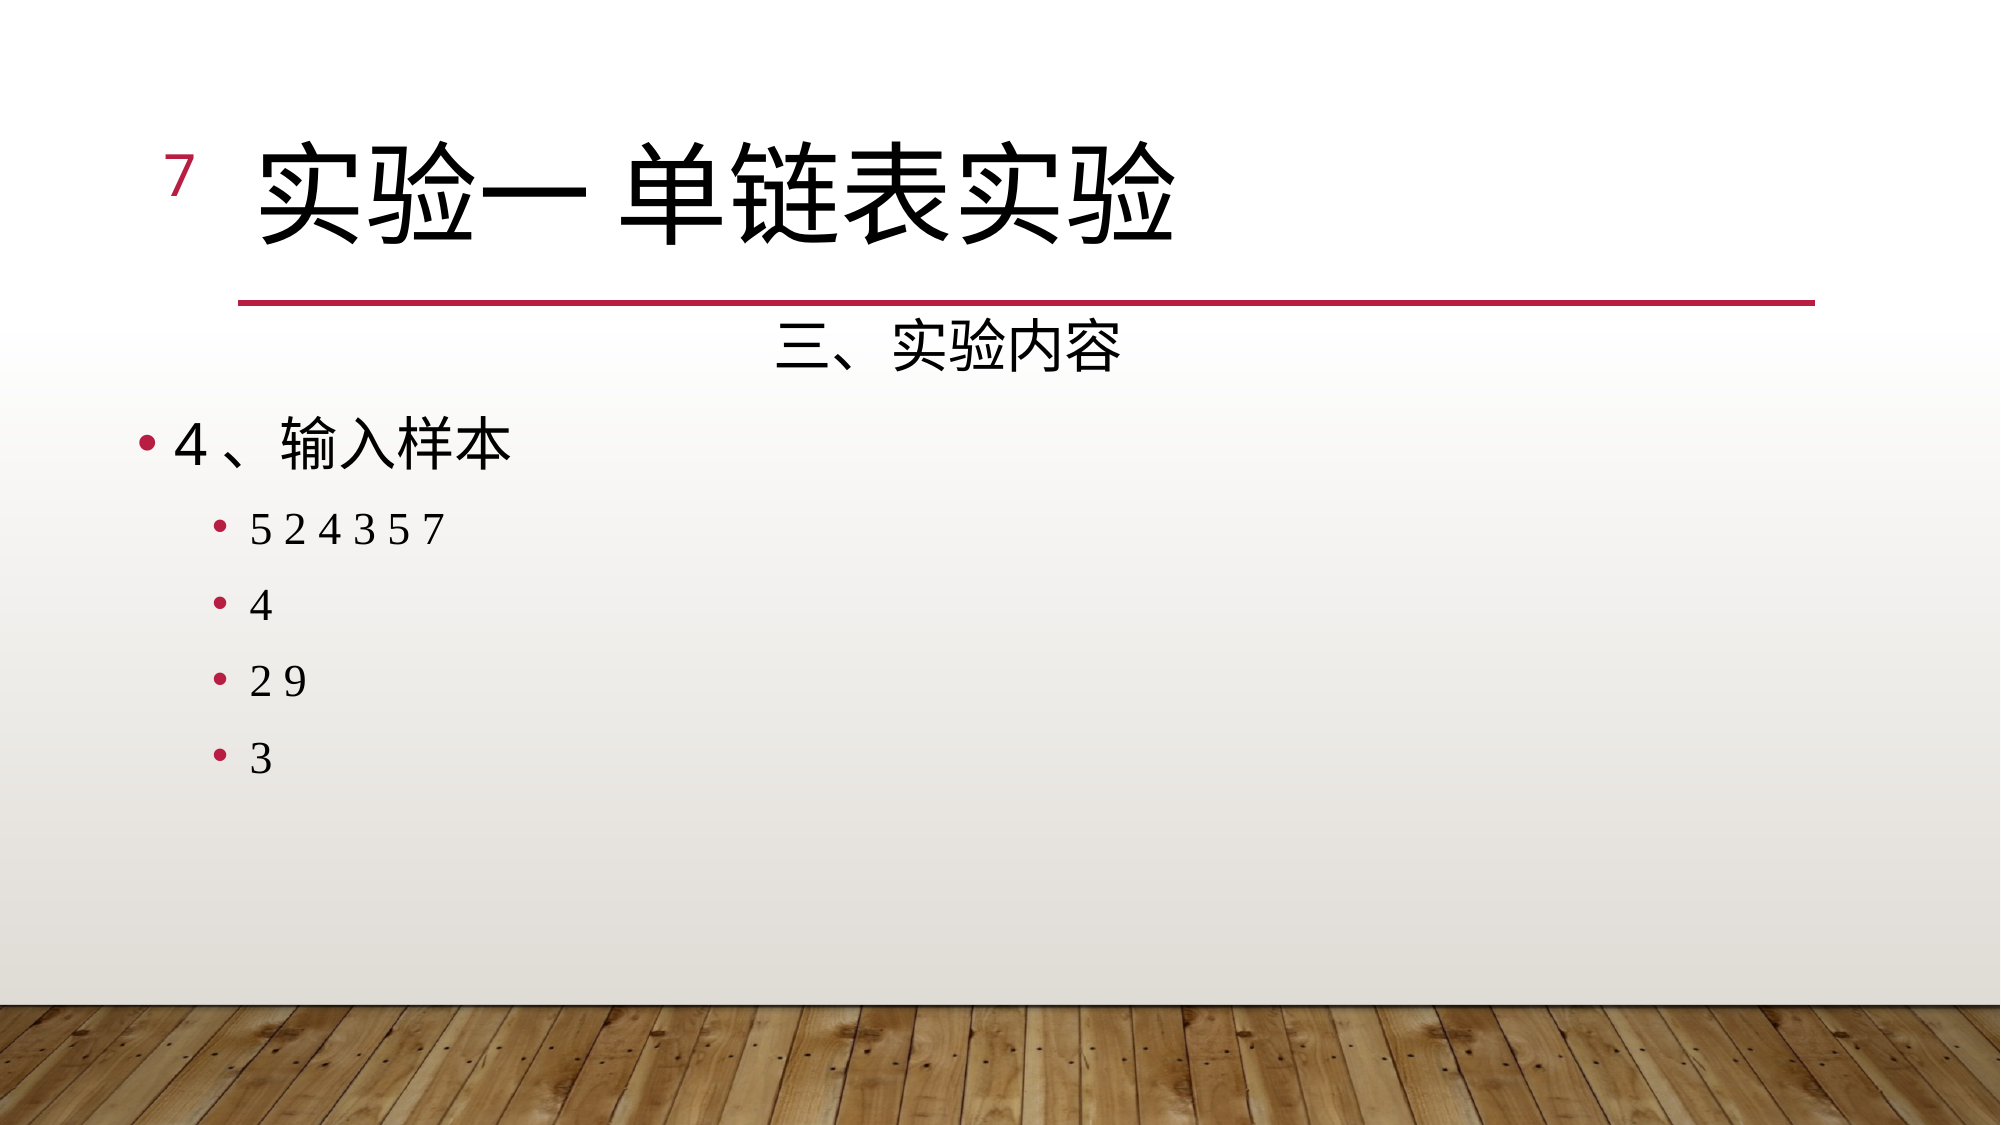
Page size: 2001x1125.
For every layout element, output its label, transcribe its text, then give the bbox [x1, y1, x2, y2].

text_box 三、实验内容 [758, 301, 1485, 387]
slide_number 7 [78, 131, 212, 214]
title 实验一 单链表实验 [238, 131, 1814, 305]
list 4、输入样本 5 2 4 3 5 7 4 2 9 3 [122, 385, 1841, 1040]
picture [0, 1005, 2000, 1125]
